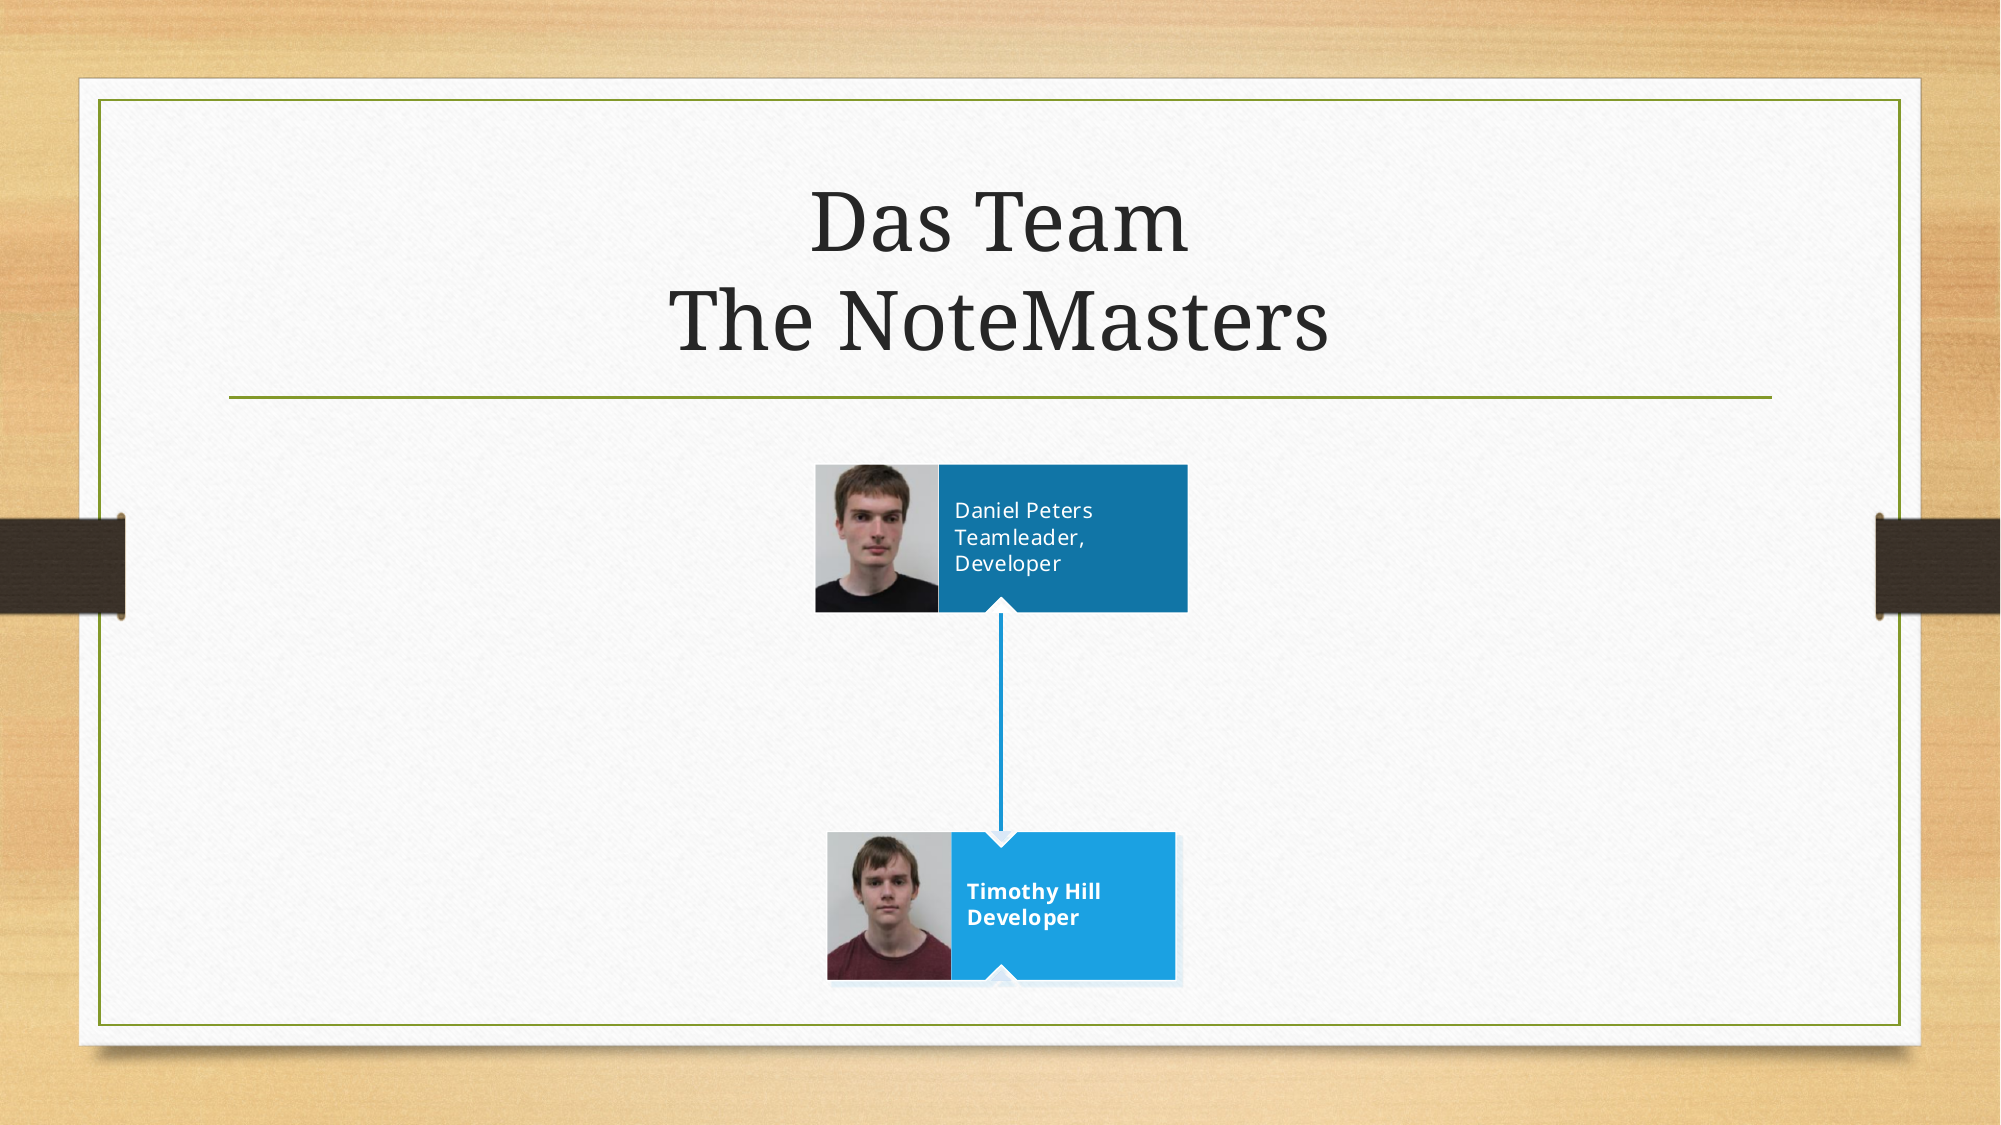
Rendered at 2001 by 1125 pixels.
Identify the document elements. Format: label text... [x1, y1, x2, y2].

title Das Team The NoteMasters [212, 161, 1788, 375]
picture [0, 0, 2001, 1125]
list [810, 459, 1190, 988]
